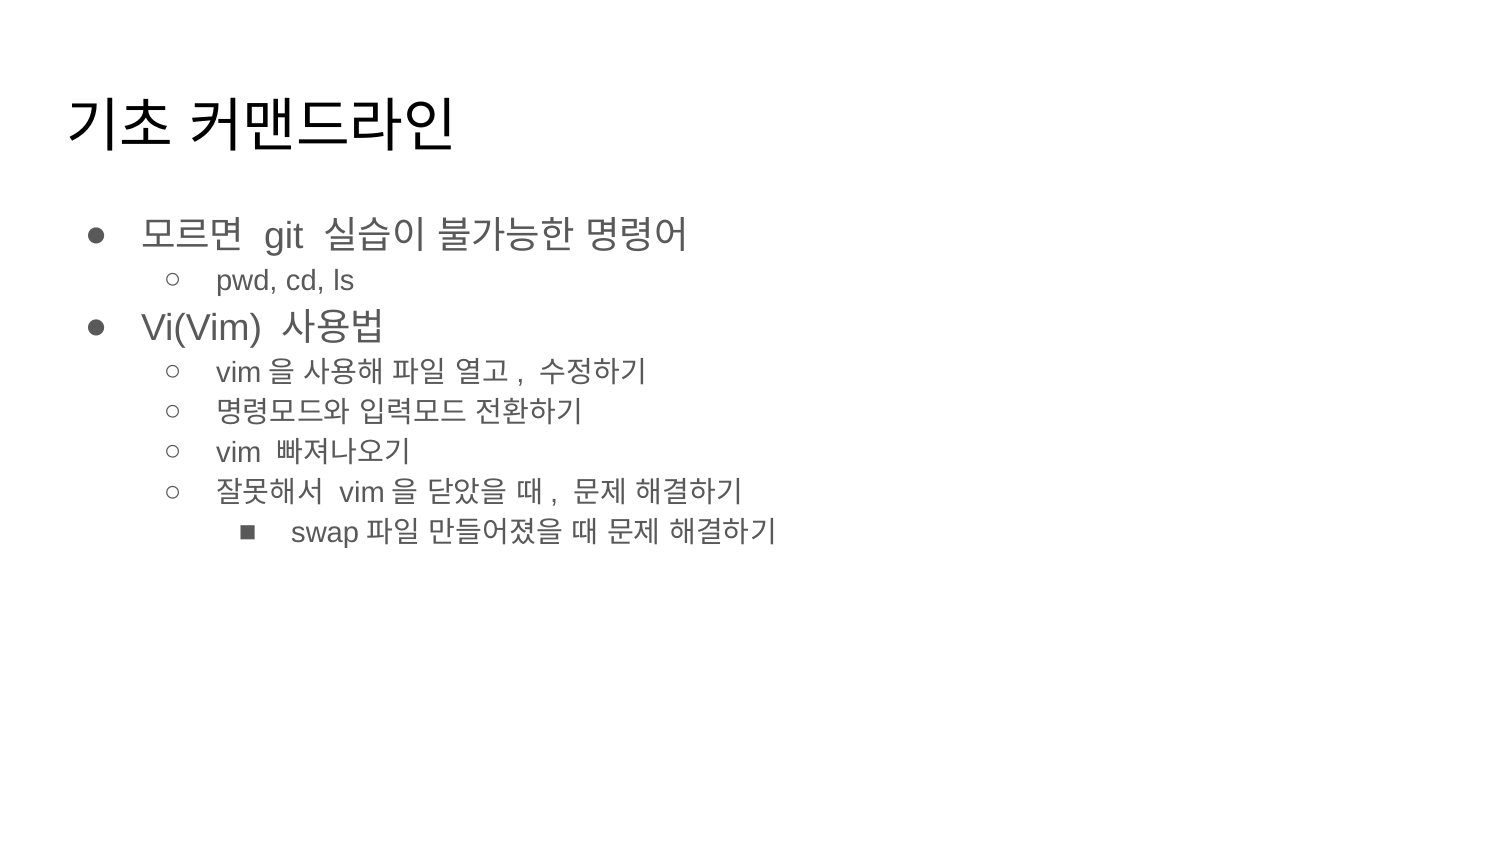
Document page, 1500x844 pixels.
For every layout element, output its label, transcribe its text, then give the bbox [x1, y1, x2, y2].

list 모르면 git 실습이 불가능한 명령어 pwd, cd, ls Vi(Vim) 사용법 vim을 사용해 파일 열고, 수정하기 명령모드와 입력모드 전환하기 vim 빠져나오기 잘못해서 vim을 닫았을 때, 문제 해결하기 swap파일 만들어졌을 때 문제 해결하기 [51, 189, 1449, 750]
title 기초 커맨드라인 [51, 72, 1449, 167]
